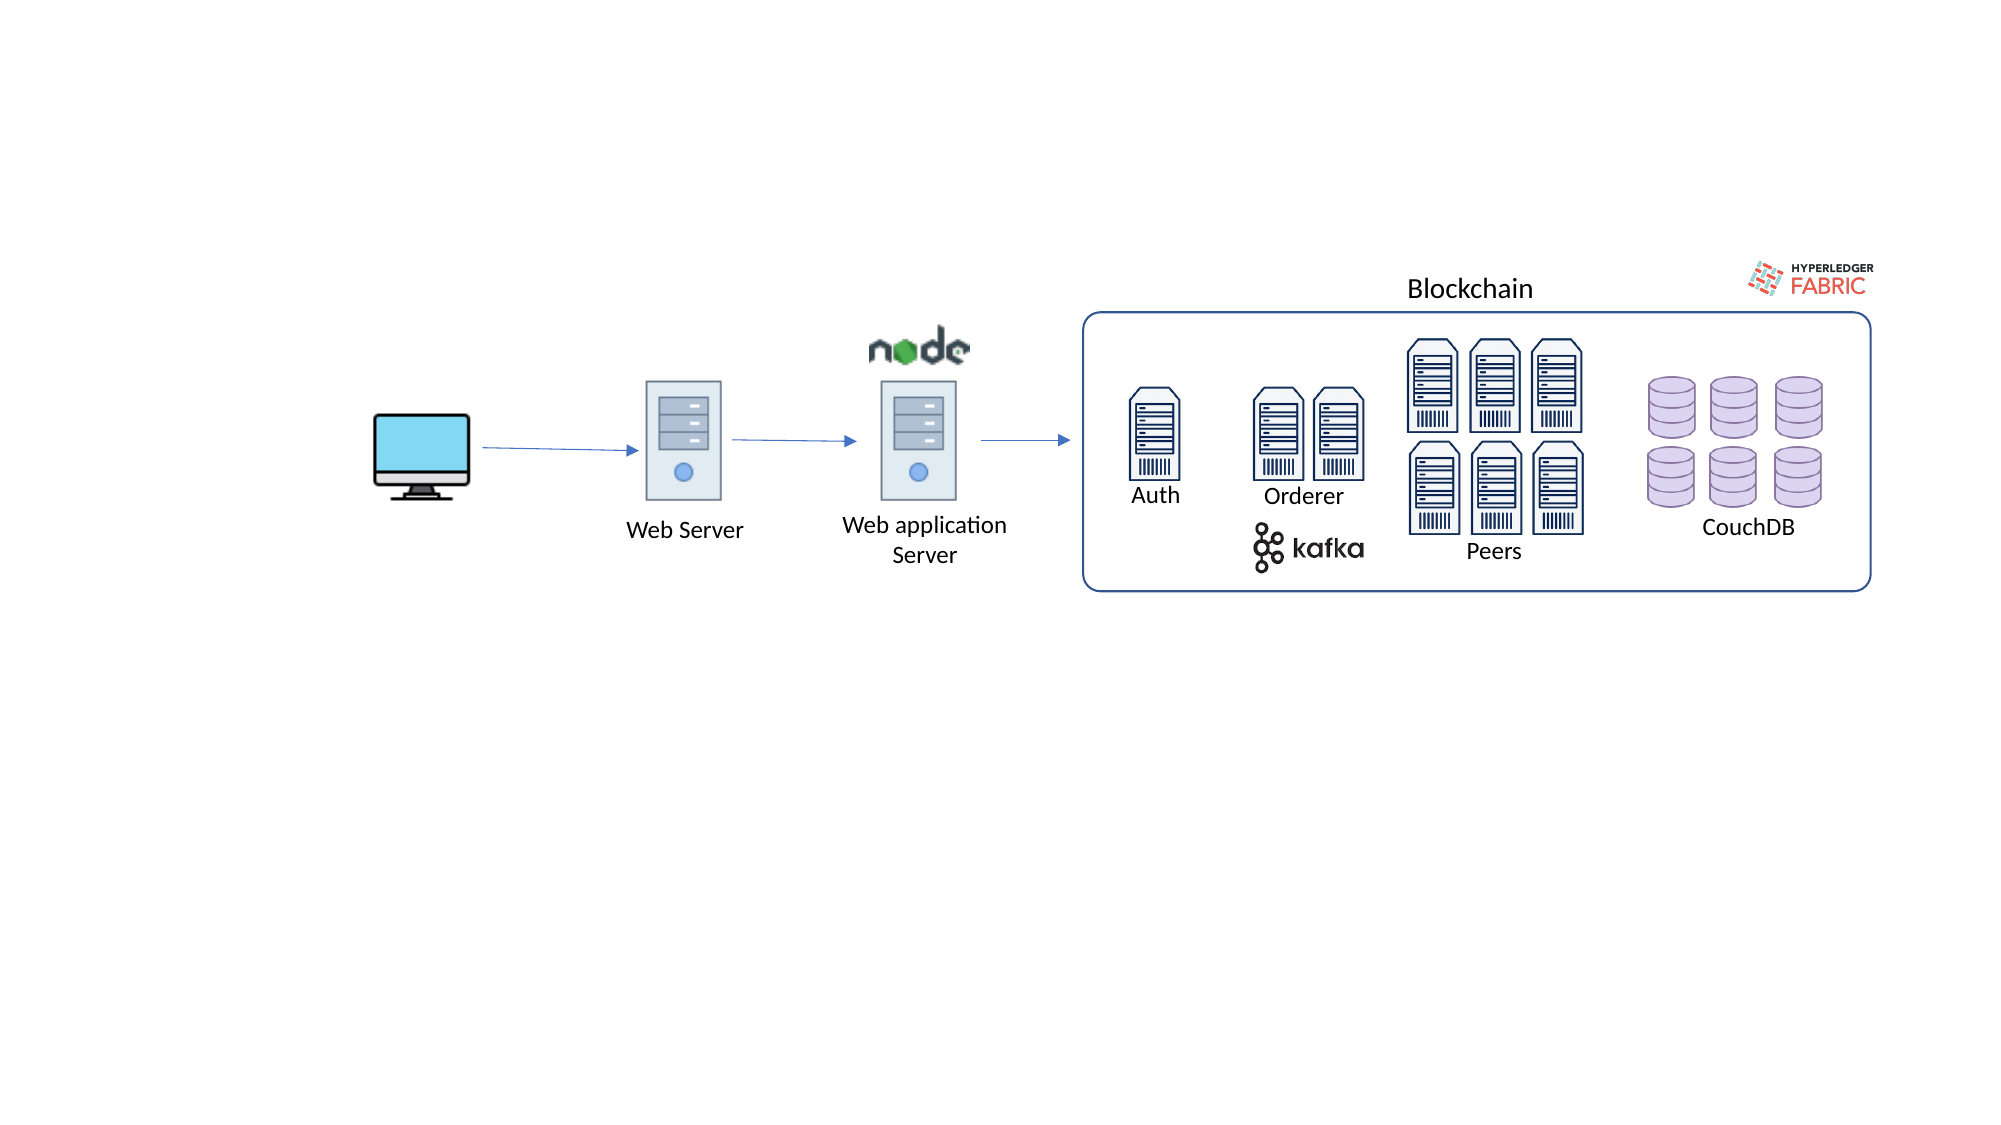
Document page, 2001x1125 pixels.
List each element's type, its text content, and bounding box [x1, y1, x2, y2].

picture [1235, 507, 1380, 588]
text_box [482, 447, 639, 451]
text_box Web Server [611, 506, 760, 551]
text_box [1083, 245, 1878, 592]
picture [1767, 374, 1830, 440]
picture [621, 378, 747, 504]
picture [1401, 438, 1588, 535]
picture [1246, 383, 1369, 481]
picture [1122, 383, 1185, 481]
picture [372, 406, 473, 507]
picture [856, 300, 982, 504]
picture [1766, 444, 1829, 509]
text_box Web application Server [827, 500, 1023, 576]
picture [1639, 444, 1764, 509]
picture [1640, 374, 1765, 440]
